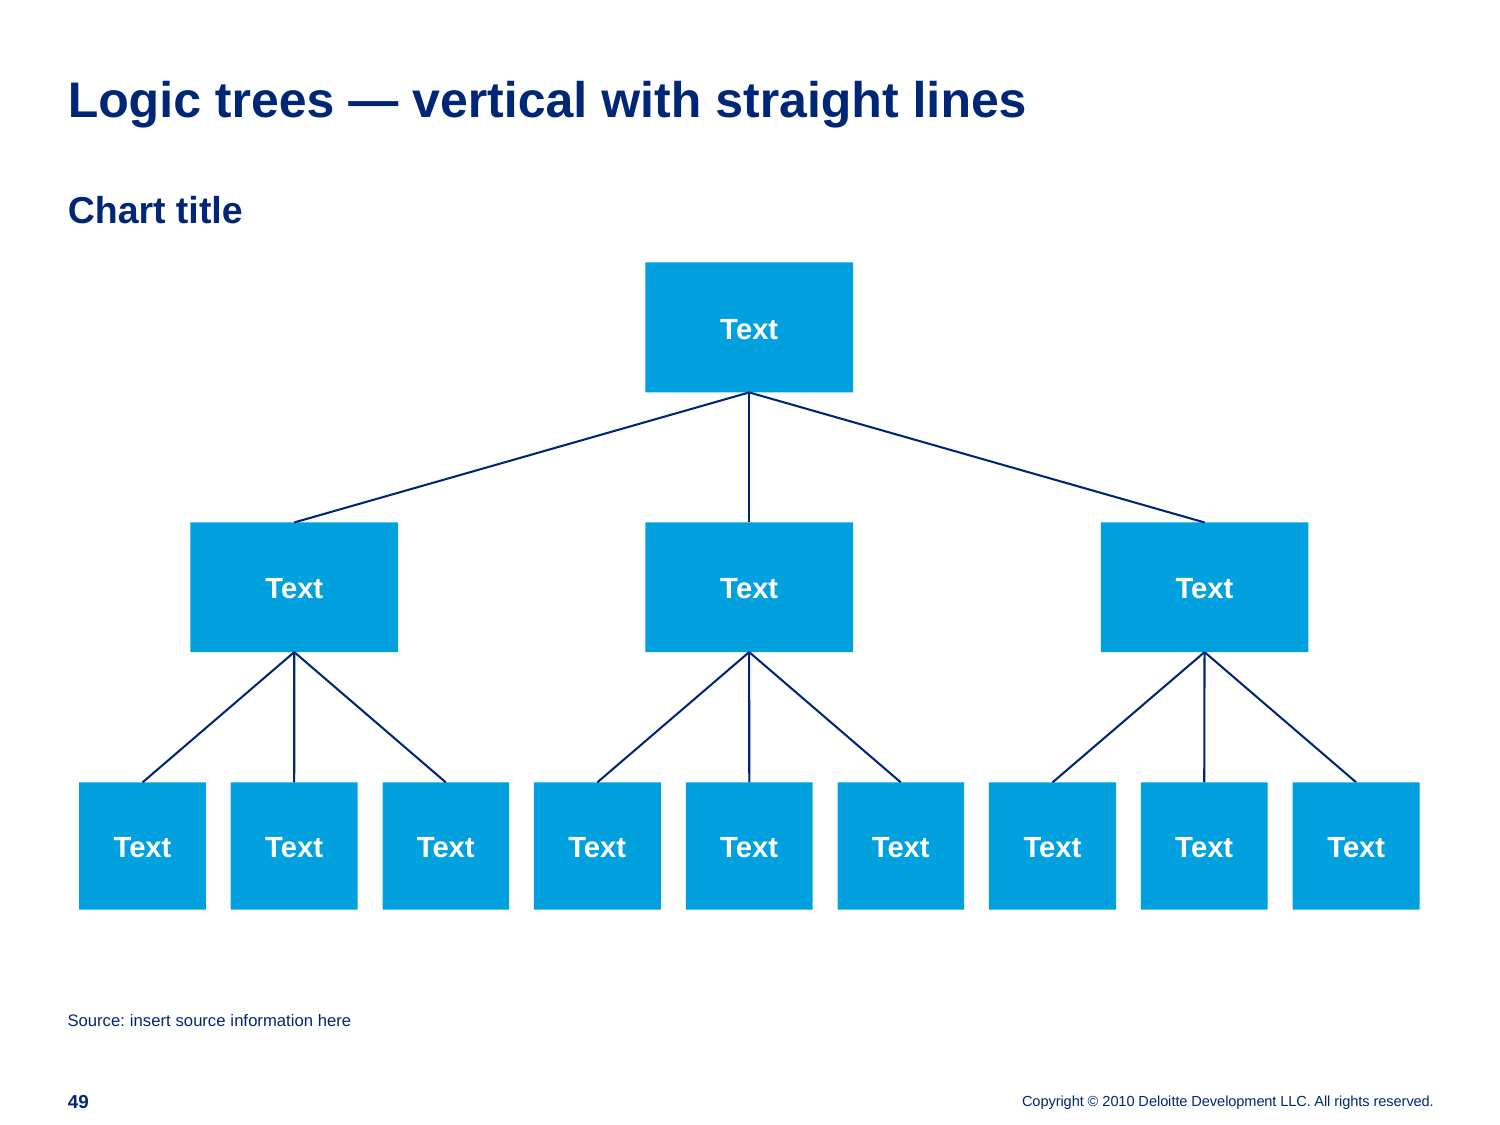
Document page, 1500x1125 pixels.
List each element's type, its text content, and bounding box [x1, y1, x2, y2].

text_box Source: insert source information here [67, 1009, 723, 1031]
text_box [759, 641, 891, 794]
text_box Text [837, 782, 965, 910]
text_box Text [79, 782, 206, 910]
text_box Text [685, 782, 813, 910]
text_box Text [1140, 782, 1268, 910]
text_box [152, 641, 284, 794]
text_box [304, 641, 436, 794]
text_box Text [645, 262, 854, 393]
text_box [911, 229, 1043, 686]
text_box Text [533, 782, 661, 910]
title Logic trees — vertical with straight lines [67, 73, 1435, 128]
text_box Text [1100, 522, 1309, 653]
text_box Text [190, 522, 399, 653]
text_box Text [988, 782, 1117, 910]
text_box Text [382, 782, 510, 910]
text_box Chart title [67, 185, 389, 231]
text_box Text [1292, 782, 1420, 910]
text_box Text [230, 782, 358, 910]
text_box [1215, 641, 1346, 794]
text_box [456, 229, 587, 686]
text_box Text [645, 522, 854, 653]
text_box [1063, 640, 1194, 794]
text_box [607, 641, 739, 794]
